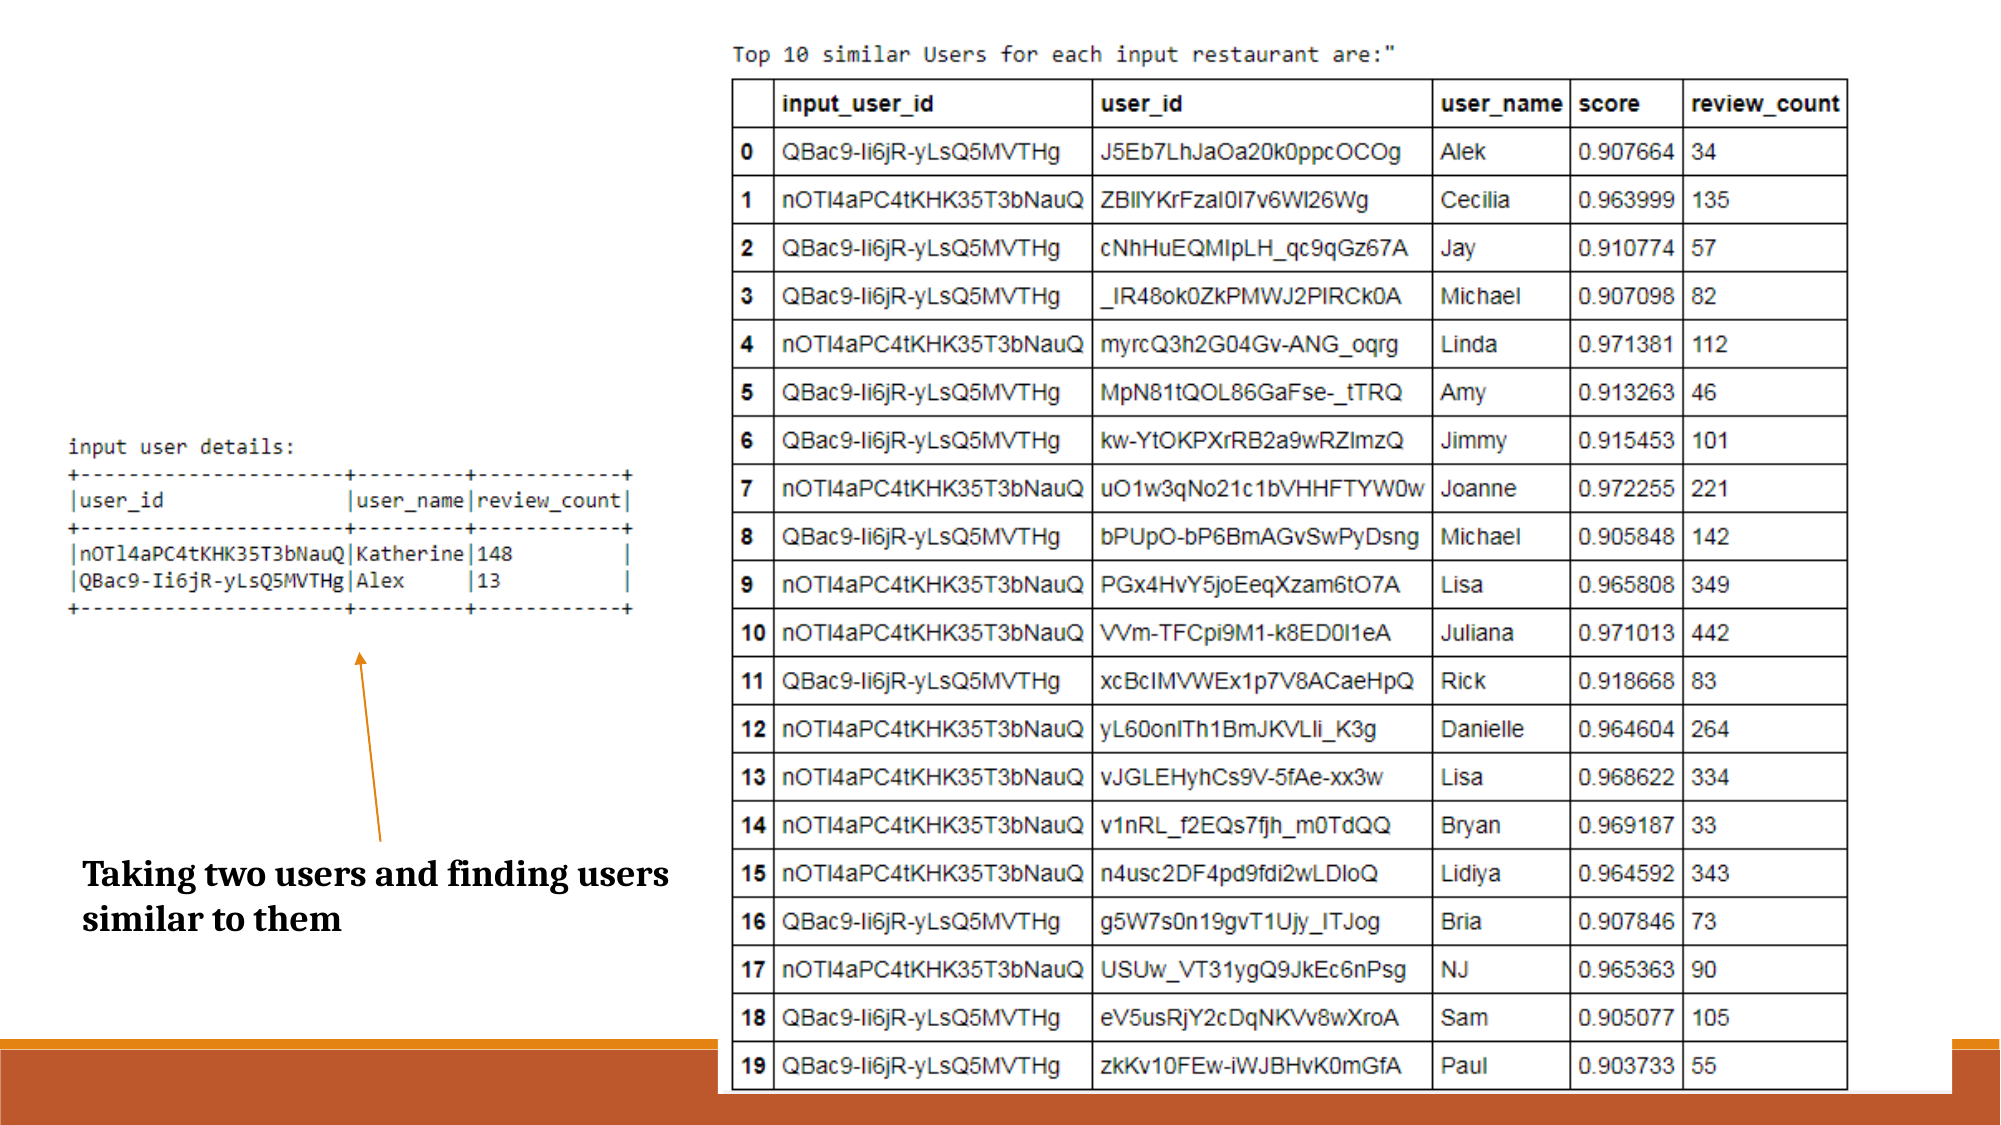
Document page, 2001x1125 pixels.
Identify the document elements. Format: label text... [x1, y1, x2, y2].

text_box Taking two users and finding users similar to them [67, 841, 694, 947]
picture [717, 39, 1953, 1094]
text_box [358, 651, 382, 843]
picture [60, 429, 661, 625]
